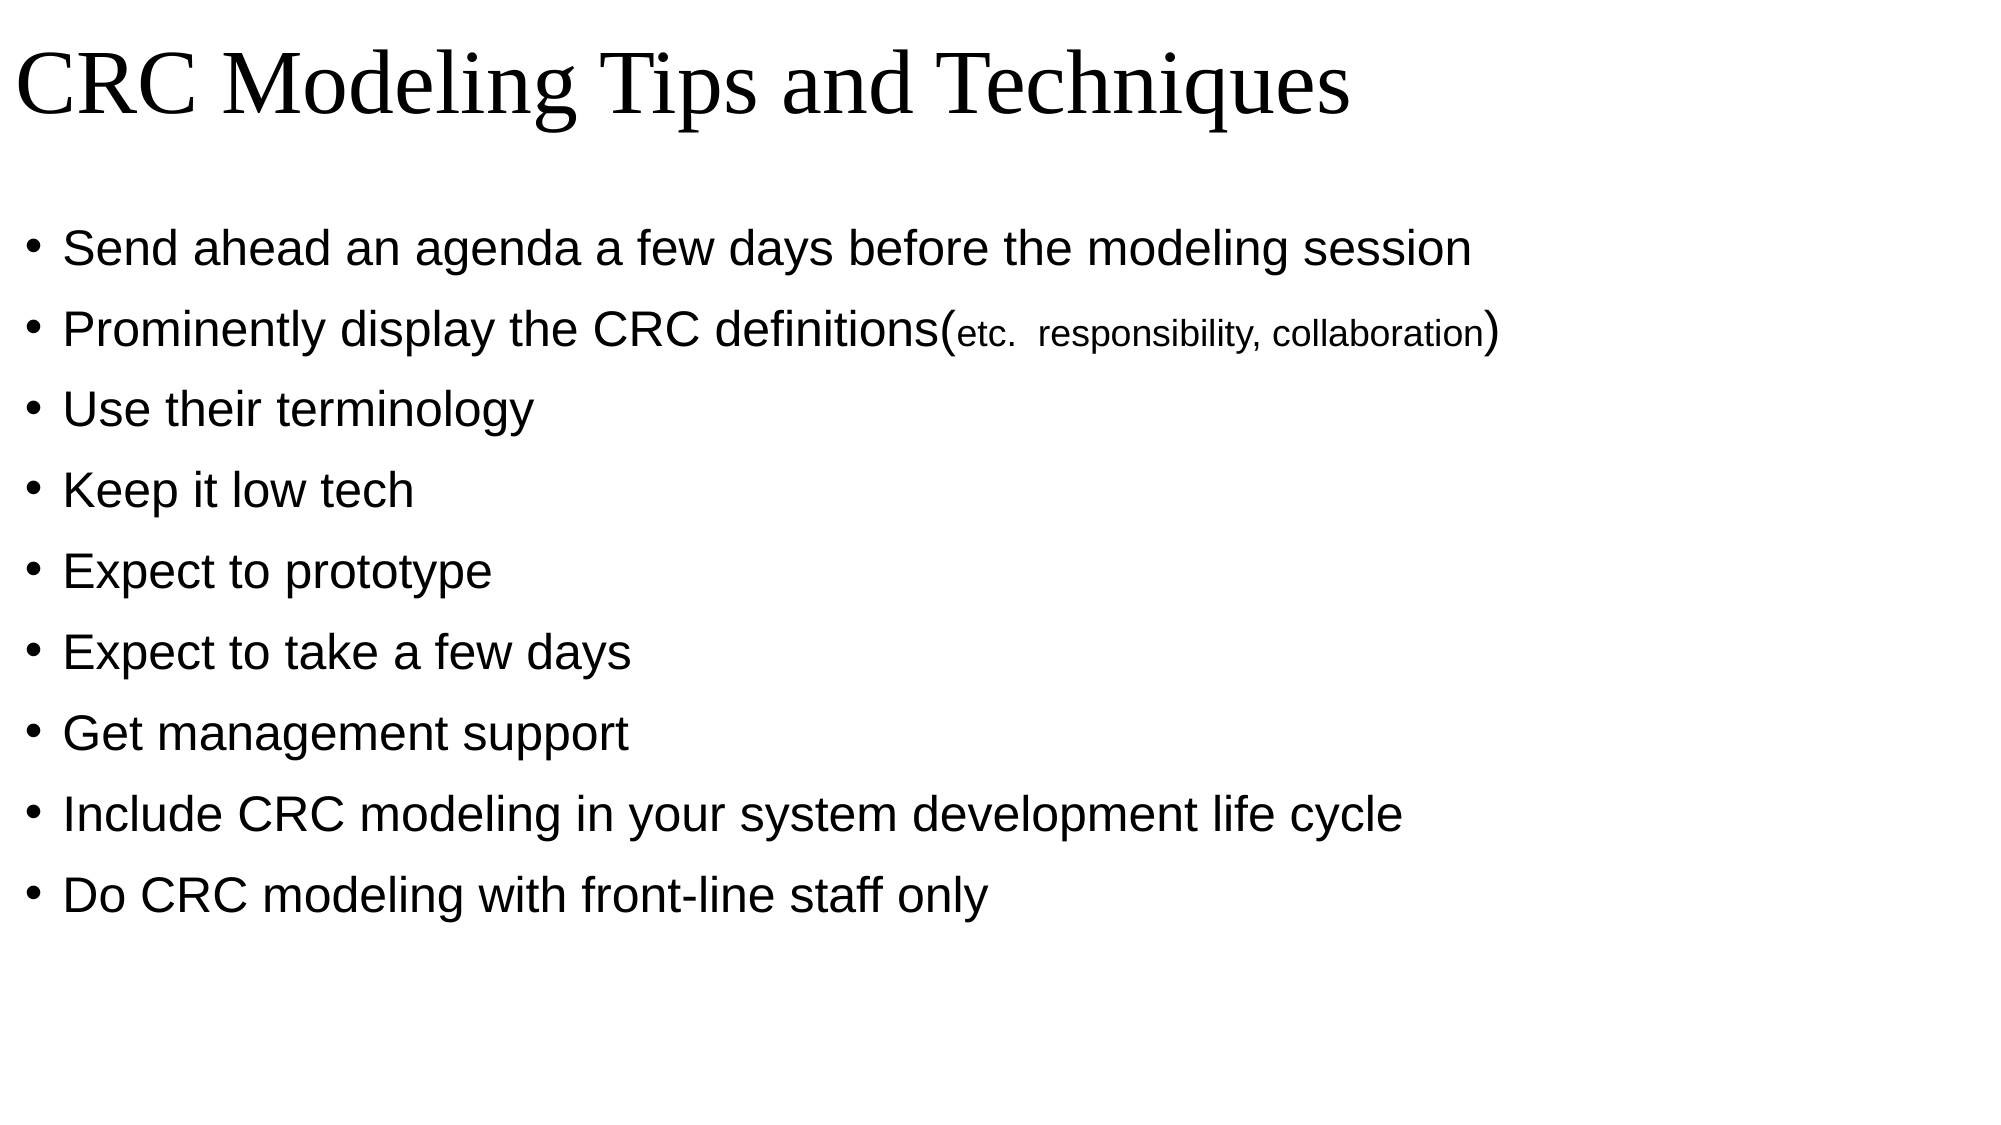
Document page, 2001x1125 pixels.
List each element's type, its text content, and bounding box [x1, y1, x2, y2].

list Send ahead an agenda a few days before the modeling session Prominently display the CRC definitions(etc. responsibility, collaboration) Use their terminology Keep it low tech Expect to prototype Expect to take a few days Get management support Include CRC modeling in your system development life cycle Do CRC modeling with front-line staff only [10, 207, 1974, 951]
title CRC Modeling Tips and Techniques [0, 0, 1725, 168]
